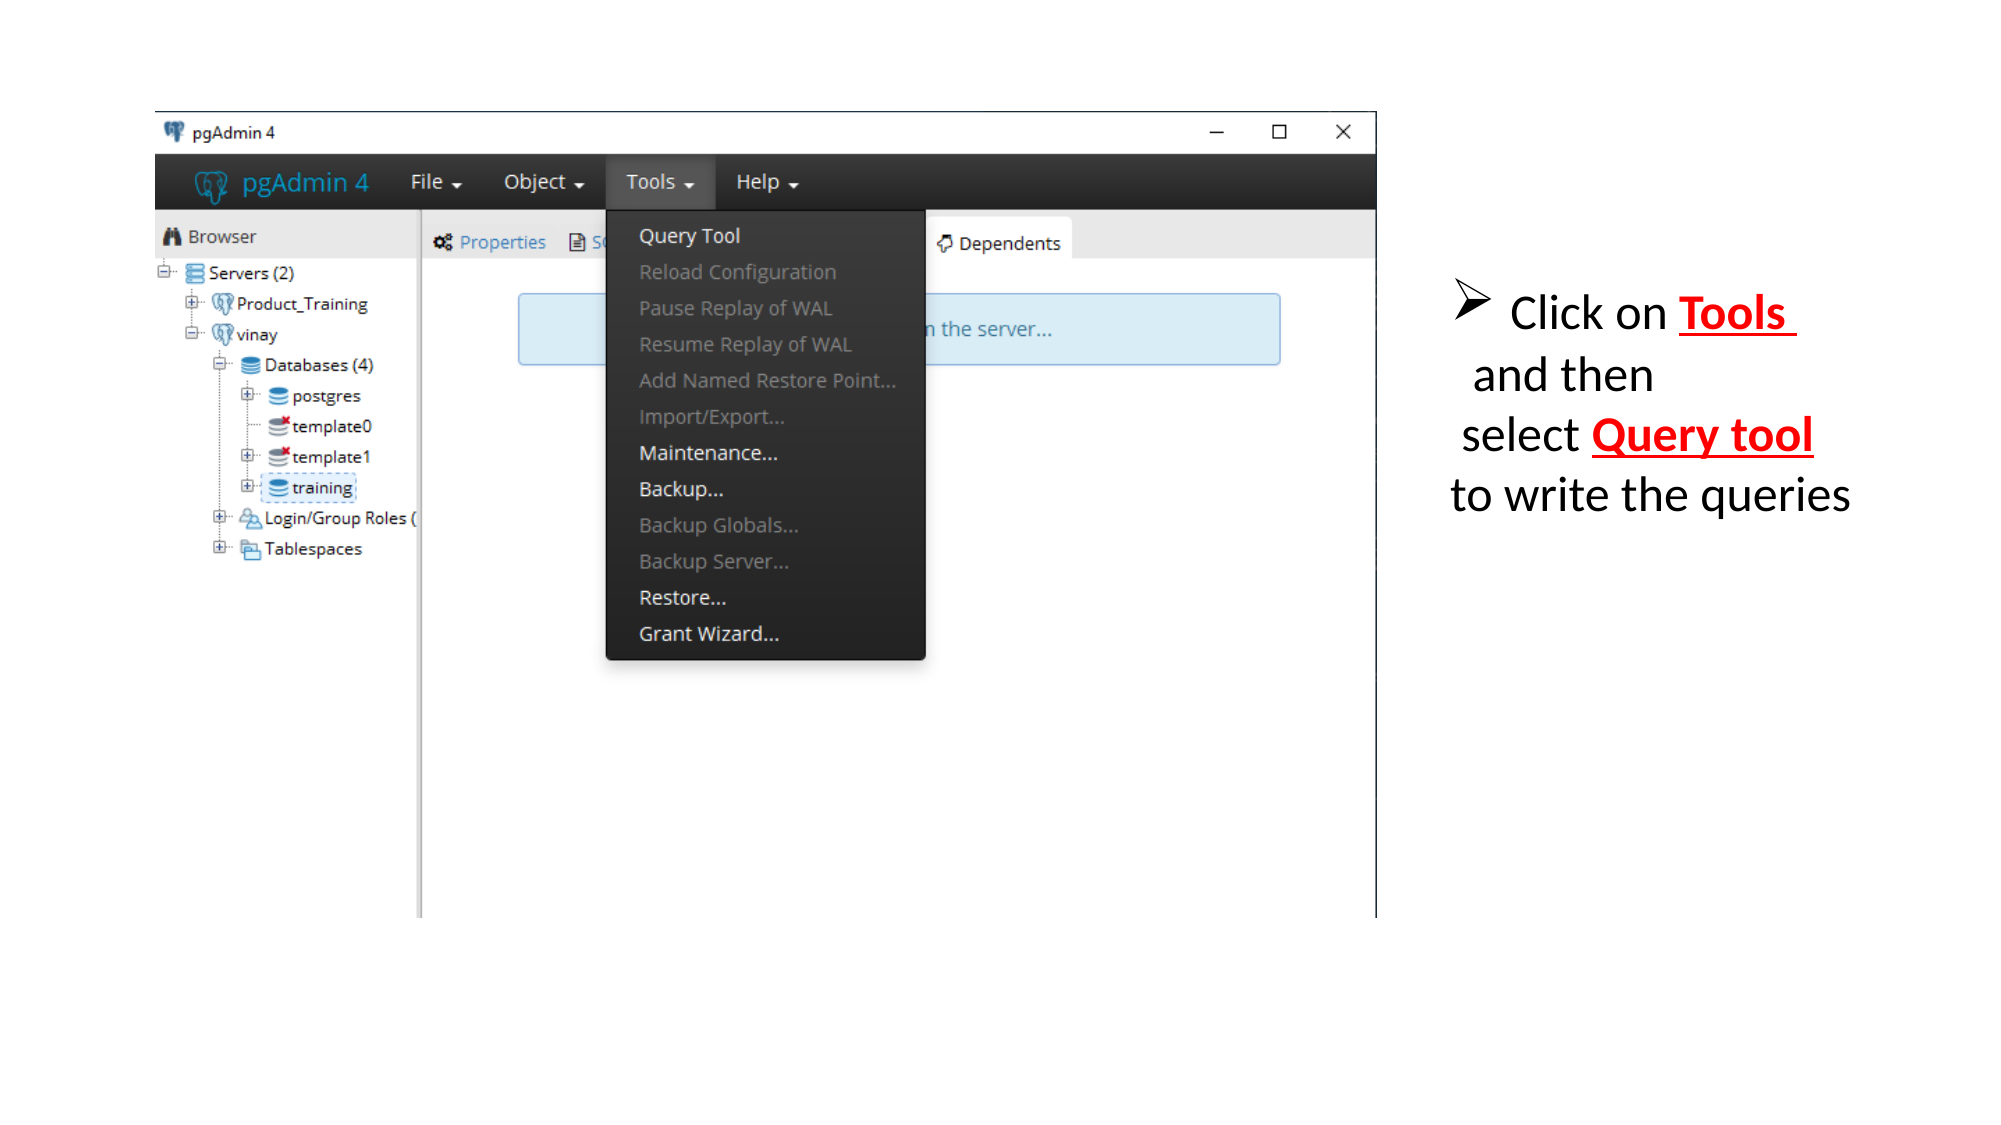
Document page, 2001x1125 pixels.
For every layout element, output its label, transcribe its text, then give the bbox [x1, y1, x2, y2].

picture [155, 111, 1377, 918]
text_box Click on Tools and then select Query tool to write the queries [1435, 263, 1867, 529]
